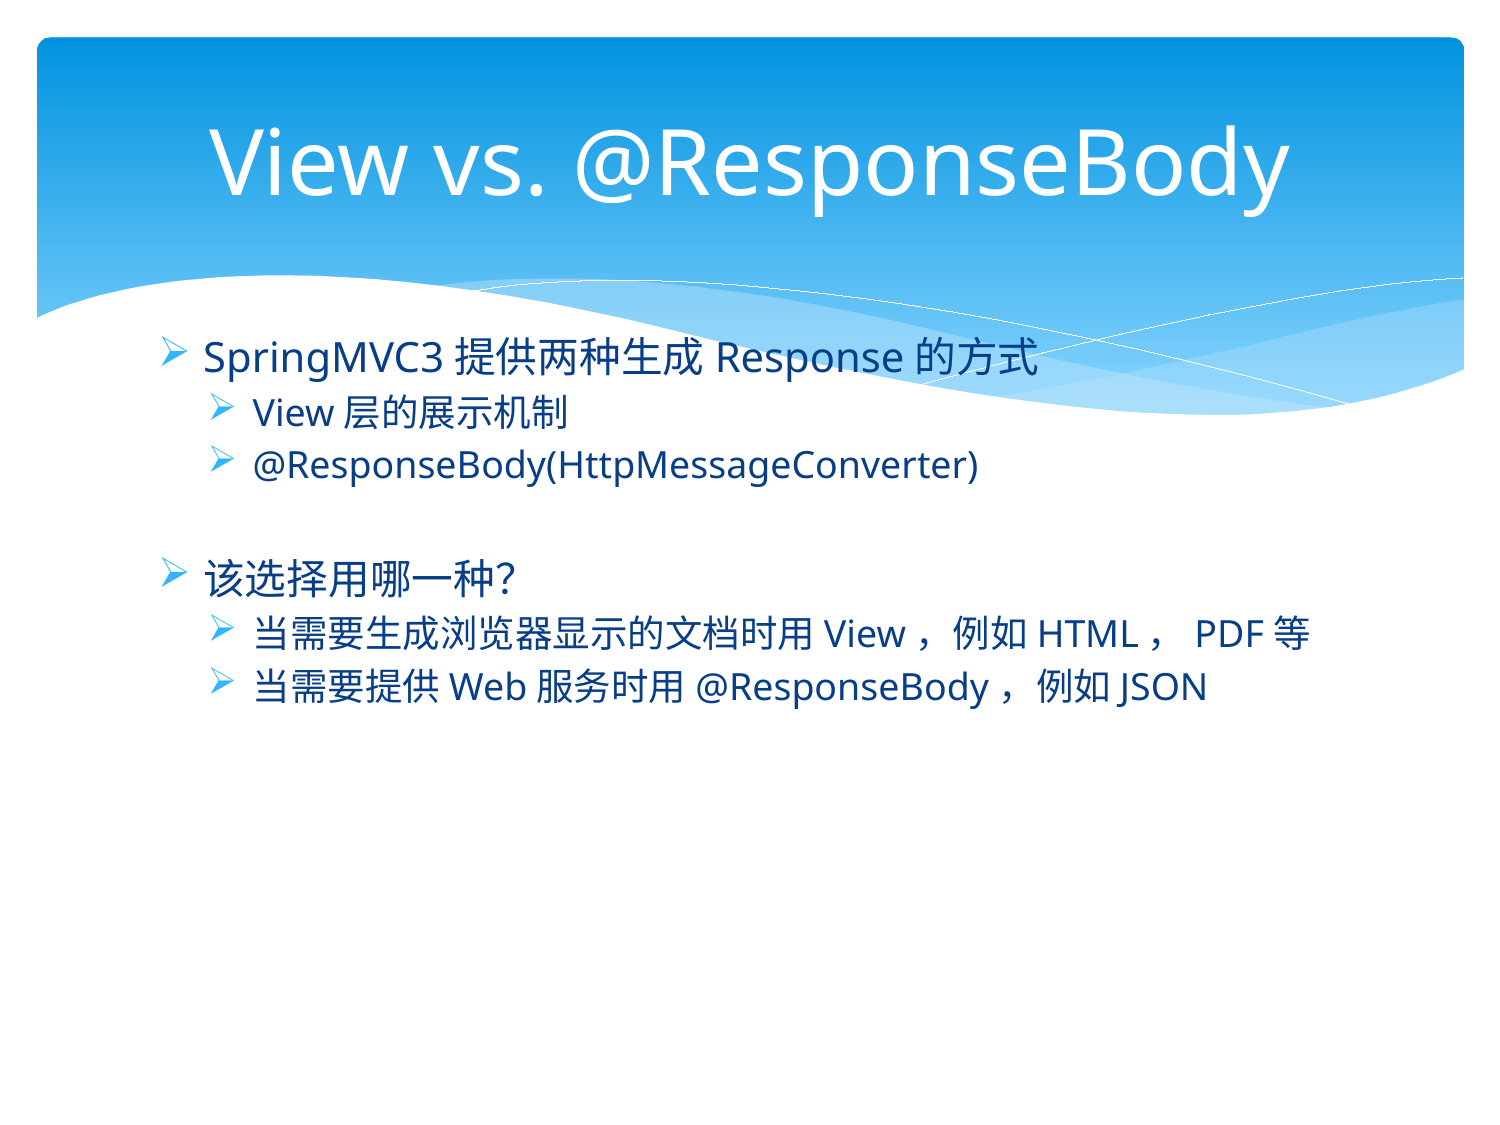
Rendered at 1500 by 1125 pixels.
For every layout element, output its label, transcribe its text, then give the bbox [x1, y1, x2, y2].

list SpringMVC3提供两种生成Response的方式 View层的展示机制 @ResponseBody(HttpMessageConverter) 该选择用哪一种？ 当需要生成浏览器显示的文档时用View，例如HTML，PDF等 当需要提供Web服务时用@ResponseBody，例如JSON [143, 323, 1359, 1027]
title View vs. @ResponseBody [75, 55, 1425, 261]
